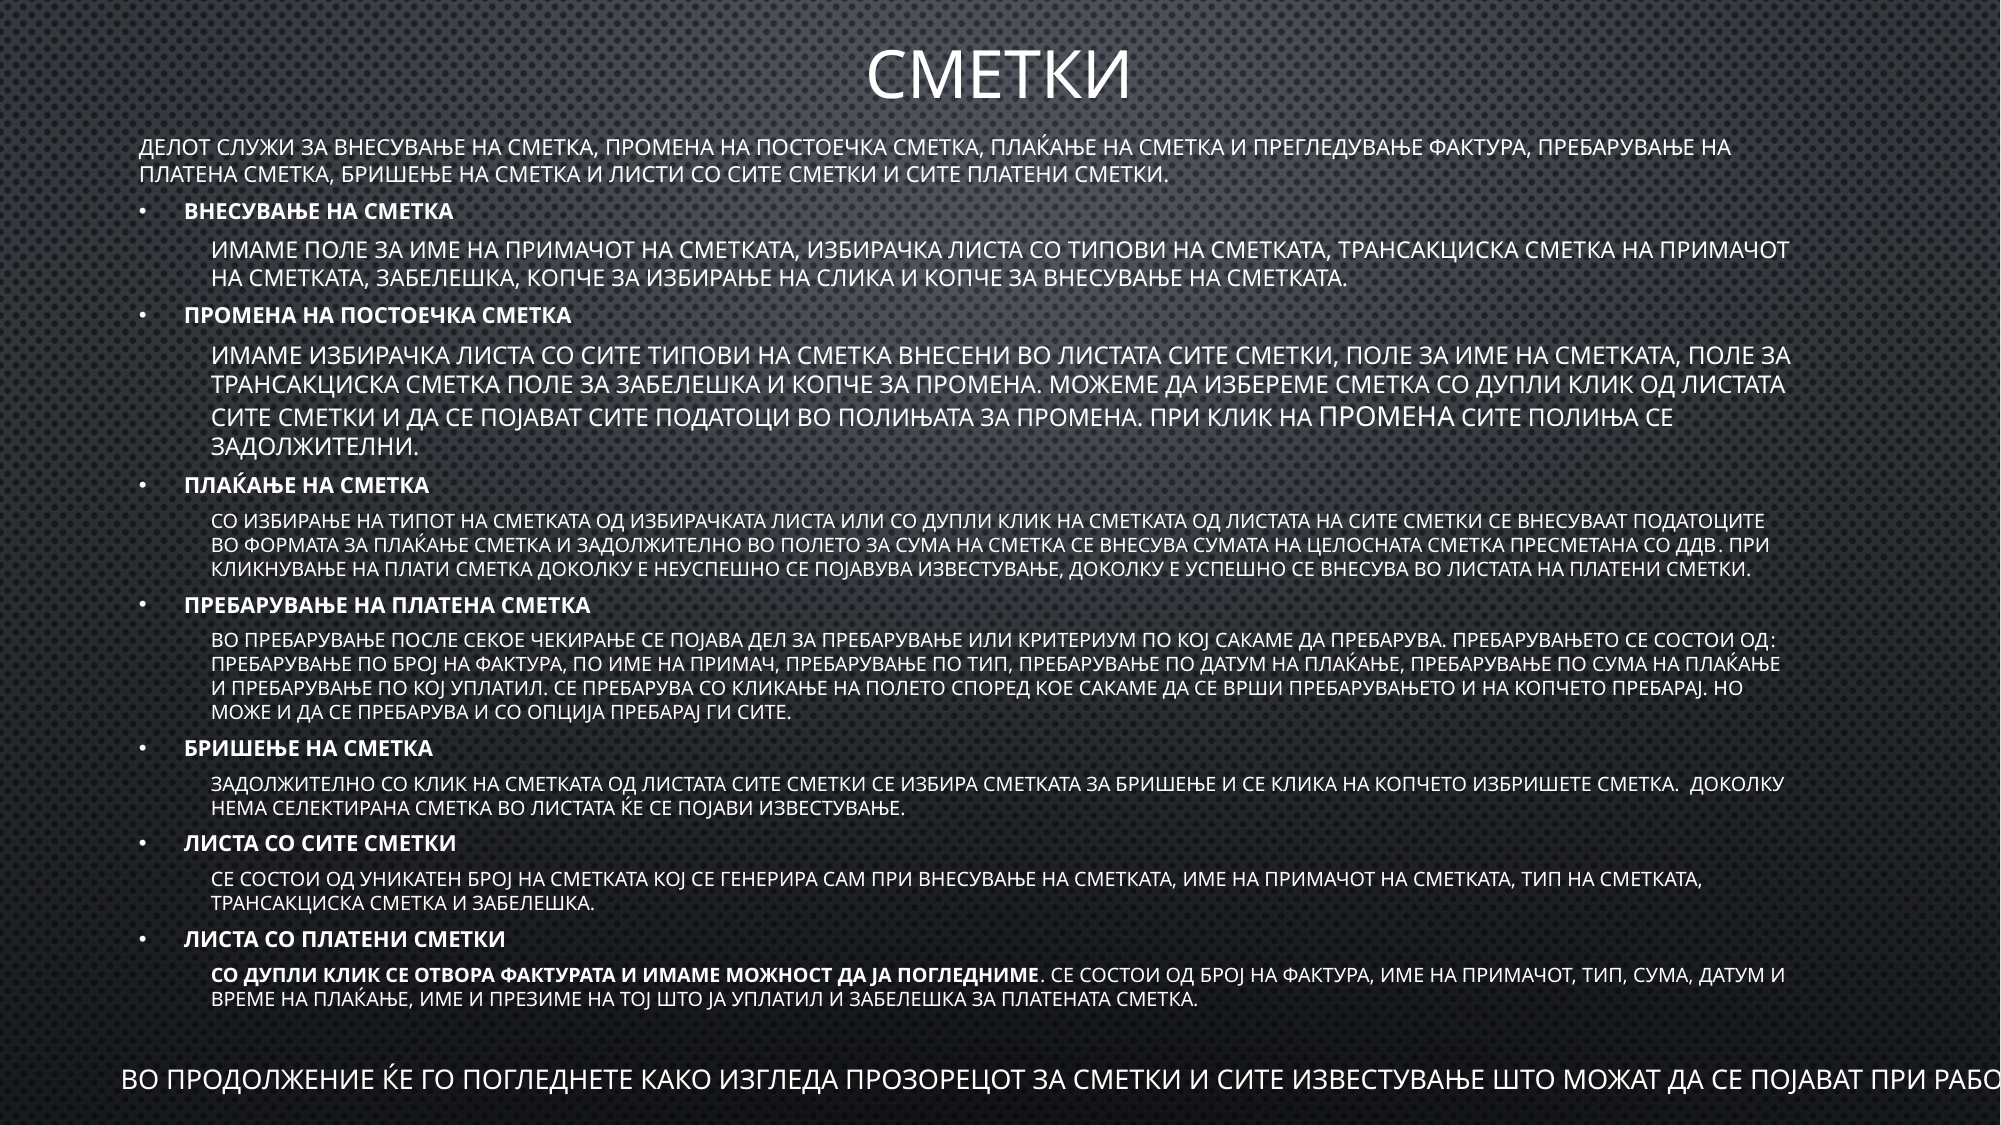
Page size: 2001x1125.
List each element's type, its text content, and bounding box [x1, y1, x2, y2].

text_box Во продолжение ќе го погледнете како изгледа прозорецот за сметки и сите известување што можат да се појават при работа. [105, 1044, 2000, 1114]
list Делот служи за внесување на сметка, промена на постоечка сметка, плаќање на сметка и прегледување фактура, пребарување на платена сметка, бришење на сметка и листи со сите сметки и сите платени сметки. Внесување на сметка Имаме поле за име на примачот на сметката, избирачка листа со типови на сметката, трансакциска сметка на примачот на сметката, забелешка, копче за избирање на слика и копче за внесување на сметката. Промена на постоечка сметка Имаме избирачка листа со сите типови на сметка внесени во листата сите сметки, поле за име на сметката, поле за трансакциска сметка поле за забелешка и копче за промена. Можеме да избереме сметка со дупли клик од листата сите сметки и да се појават сите податоци во полињата за промена. При клик на промена сите полиња се задолжителни. Плаќање на сметка Со избирање на типот на сметката од избирачката листа или со дупли клик на сметката од листата на сите сметки се внесуваат податоците во формата за плаќање сметка и задолжително во полето за сума на сметка се внесува сумата на целосната сметка пресметана со ддв. При кликнување на плати сметка доколку е неуспешно се појавува известување, доколку е успешно се внесува во листата на платени сметки. Пребарување на платена сметка Во пребарување после секое чекирање се појава дел за пребарување или критериум по кој сакаме да пребарува. Пребарувањето се состои од: пребарување по број на фактура, по име на примач, пребарување по тип, пребарување по датум на плаќање, пребарување по сума на плаќање и пребарување по кој уплатил. Се пребарува со кликање на полето според кое сакаме да се врши пребарувањето и на копчето ПРЕБАРАЈ. Но може и да се пребарува и со опција ПРЕБАРАЈ ГИ СИТЕ. Бришење на сметка Задолжително со клик на сметката од листата сите сметки се избира сметката за бришење и се клика на копчето ИЗБРИШЕТЕ СМЕТКА. Доколку нема селектирана сметка во листата ќе се појави известување. Листа со сите сметки Се состои од уникатен број на сметката кој се генерира сам при внесување на сметката, име на примачот на сметката, тип на сметката, трансакциска сметка и забелешка. Листа со платени сметки СО ДУПЛИ КЛИК СЕ ОТВОРА ФАКТУРАТА И ИМАМЕ МОЖНОСТ ДА ЈА ПОГЛЕДНИМЕ. Се состои од број на фактура, име на примачот, тип, сума, датум и време на плаќање, име и презиме на тој што ја уплатил и забелешка за платената сметка. [123, 126, 1813, 1044]
title Сметки [187, 18, 1813, 126]
